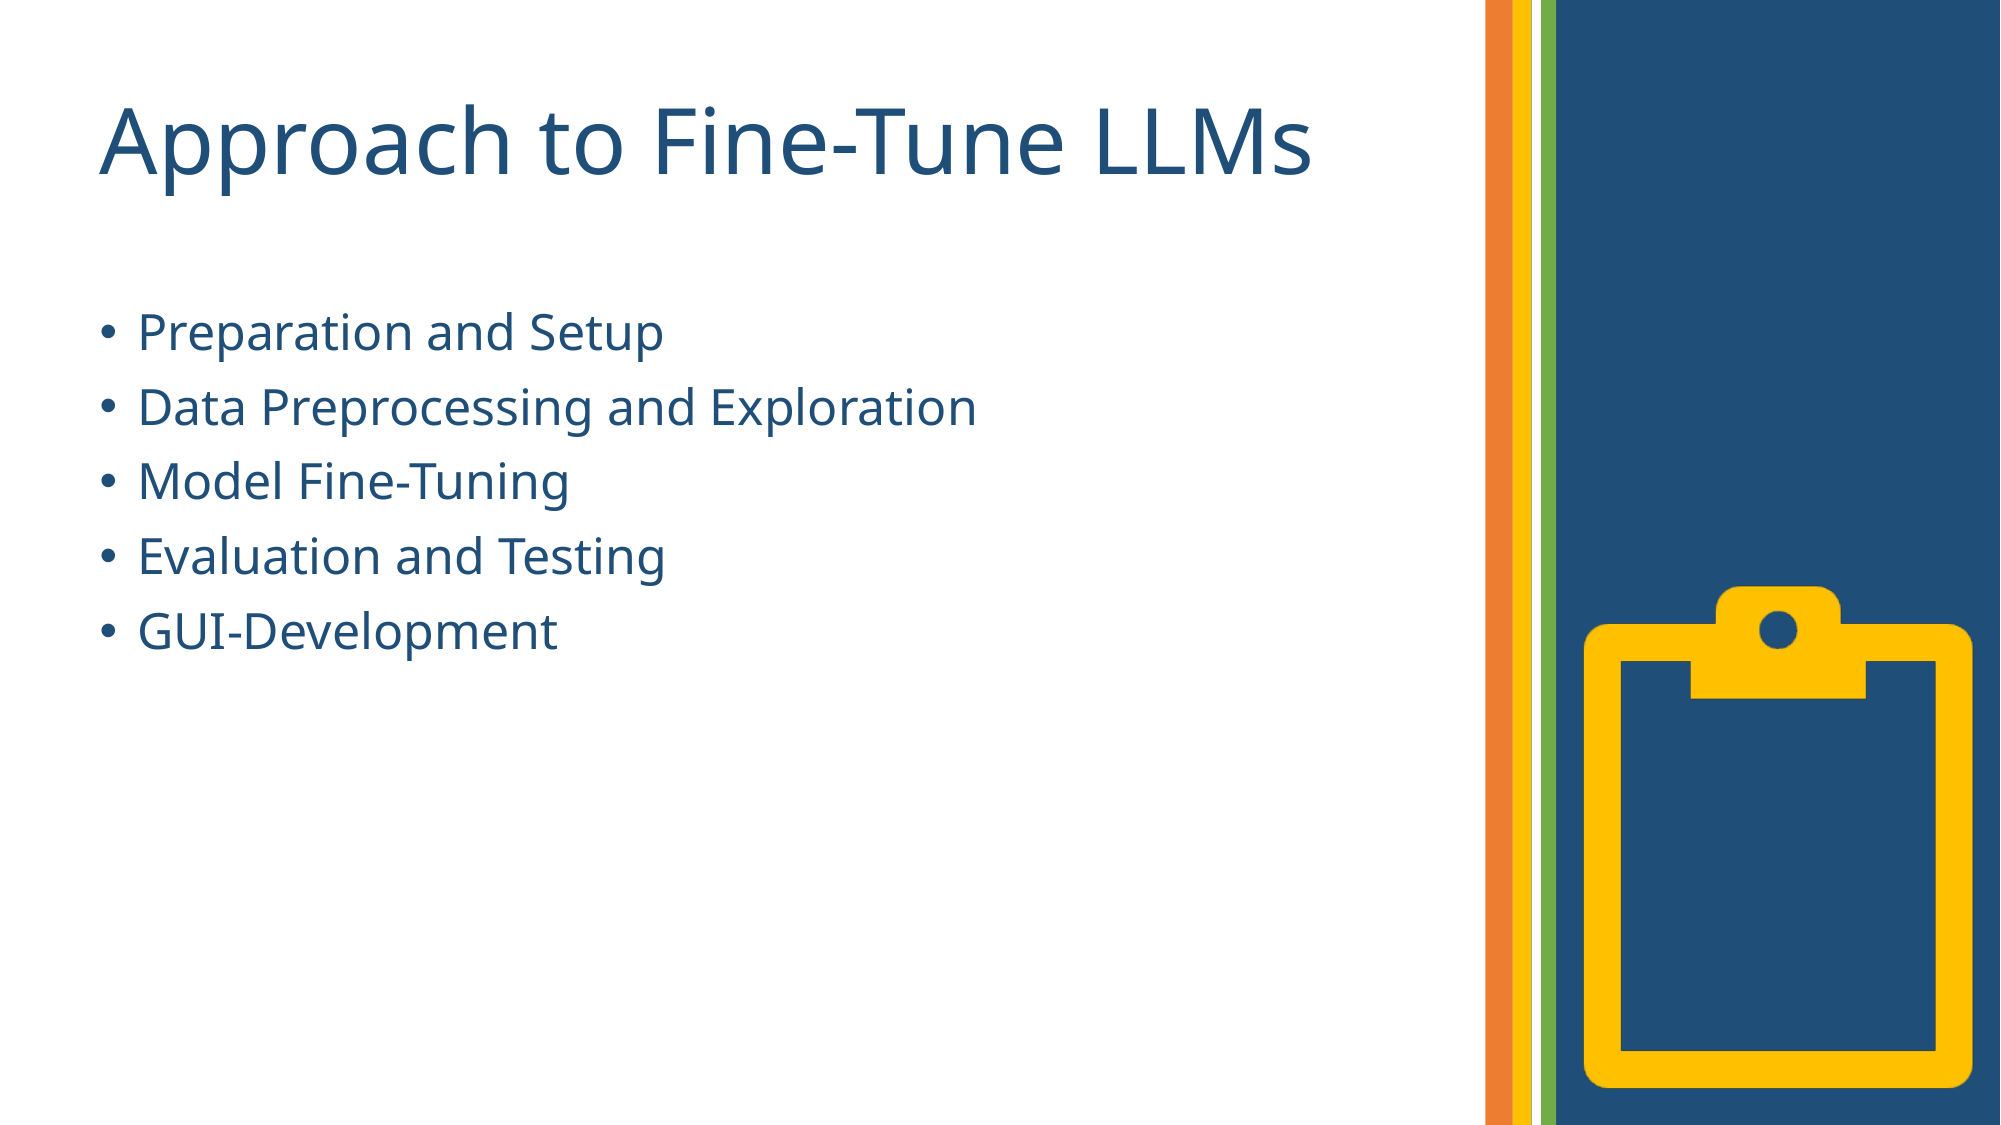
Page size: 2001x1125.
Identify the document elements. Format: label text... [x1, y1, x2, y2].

title Approach to Fine-Tune LLMs [84, 14, 1421, 276]
picture [1477, 536, 2001, 1125]
list Preparation and Setup Data Preprocessing and Exploration Model Fine-Tuning Evaluation and Testing GUI-Development [84, 299, 1421, 1014]
